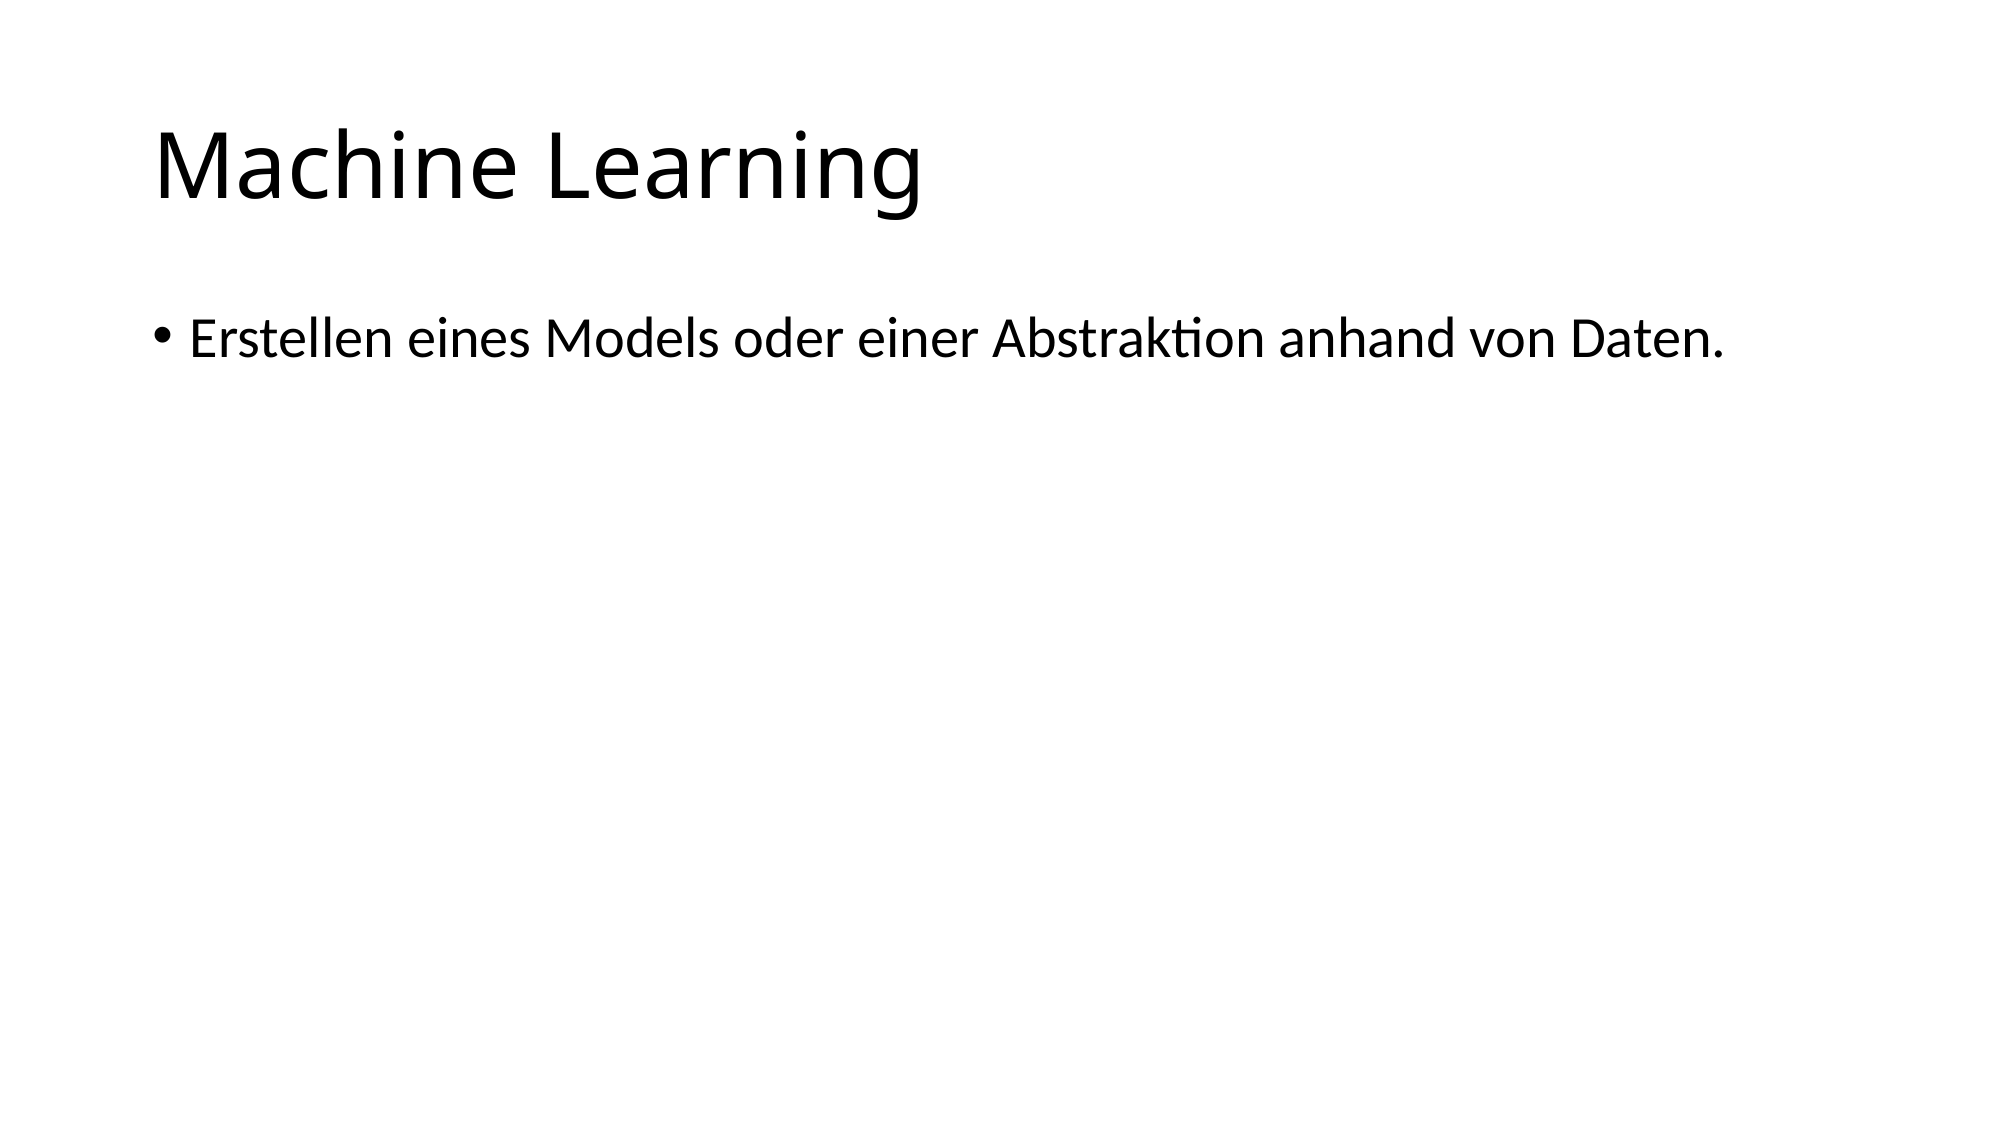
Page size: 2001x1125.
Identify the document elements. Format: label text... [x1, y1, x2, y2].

list Erstellen eines Models oder einer Abstraktion anhand von Daten. [137, 299, 1863, 1014]
title Machine Learning [137, 59, 1863, 278]
